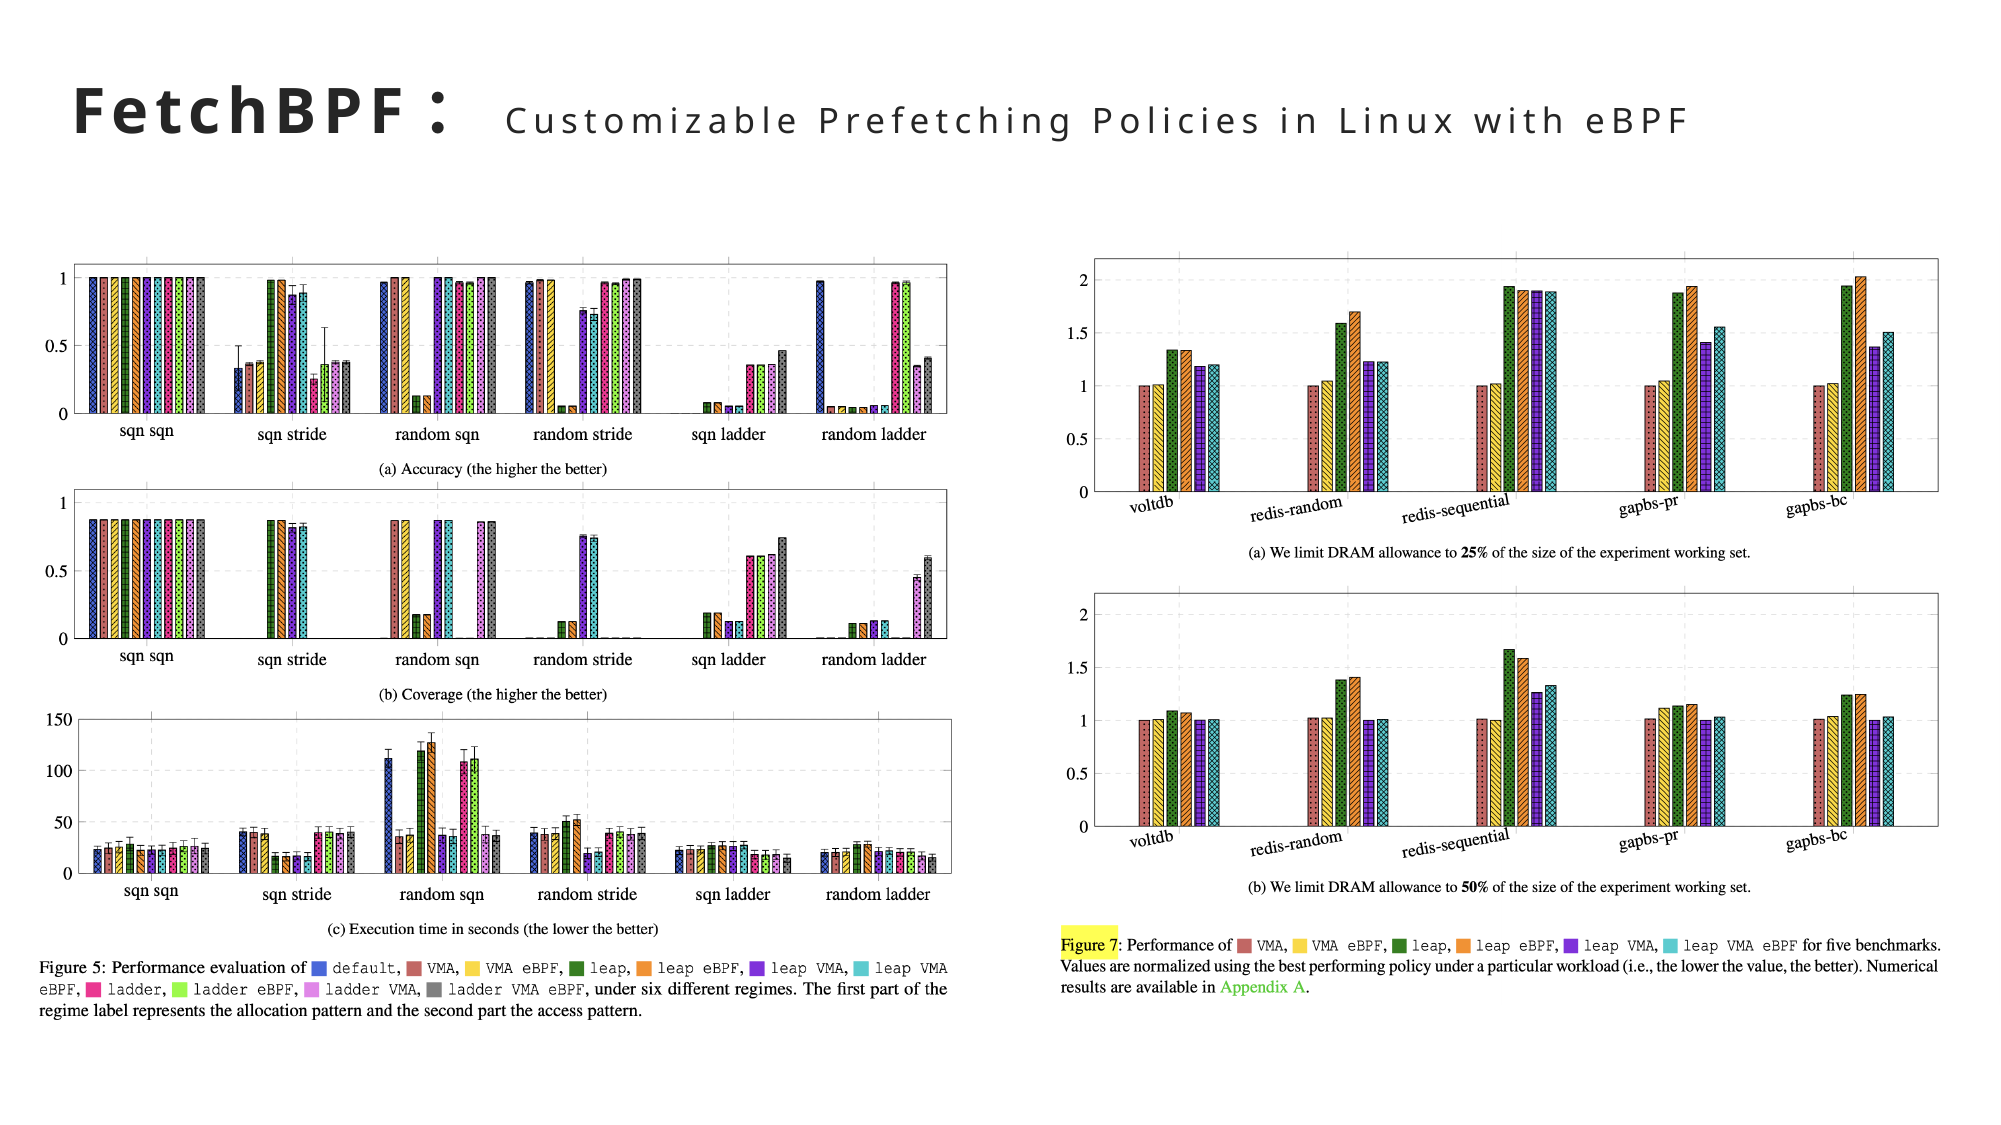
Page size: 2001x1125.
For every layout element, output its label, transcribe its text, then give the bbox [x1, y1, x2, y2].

text_box FetchBPF：Customizable Prefetching Policies in Linux with eBPF [56, 50, 1856, 166]
picture [2, 223, 2000, 1041]
